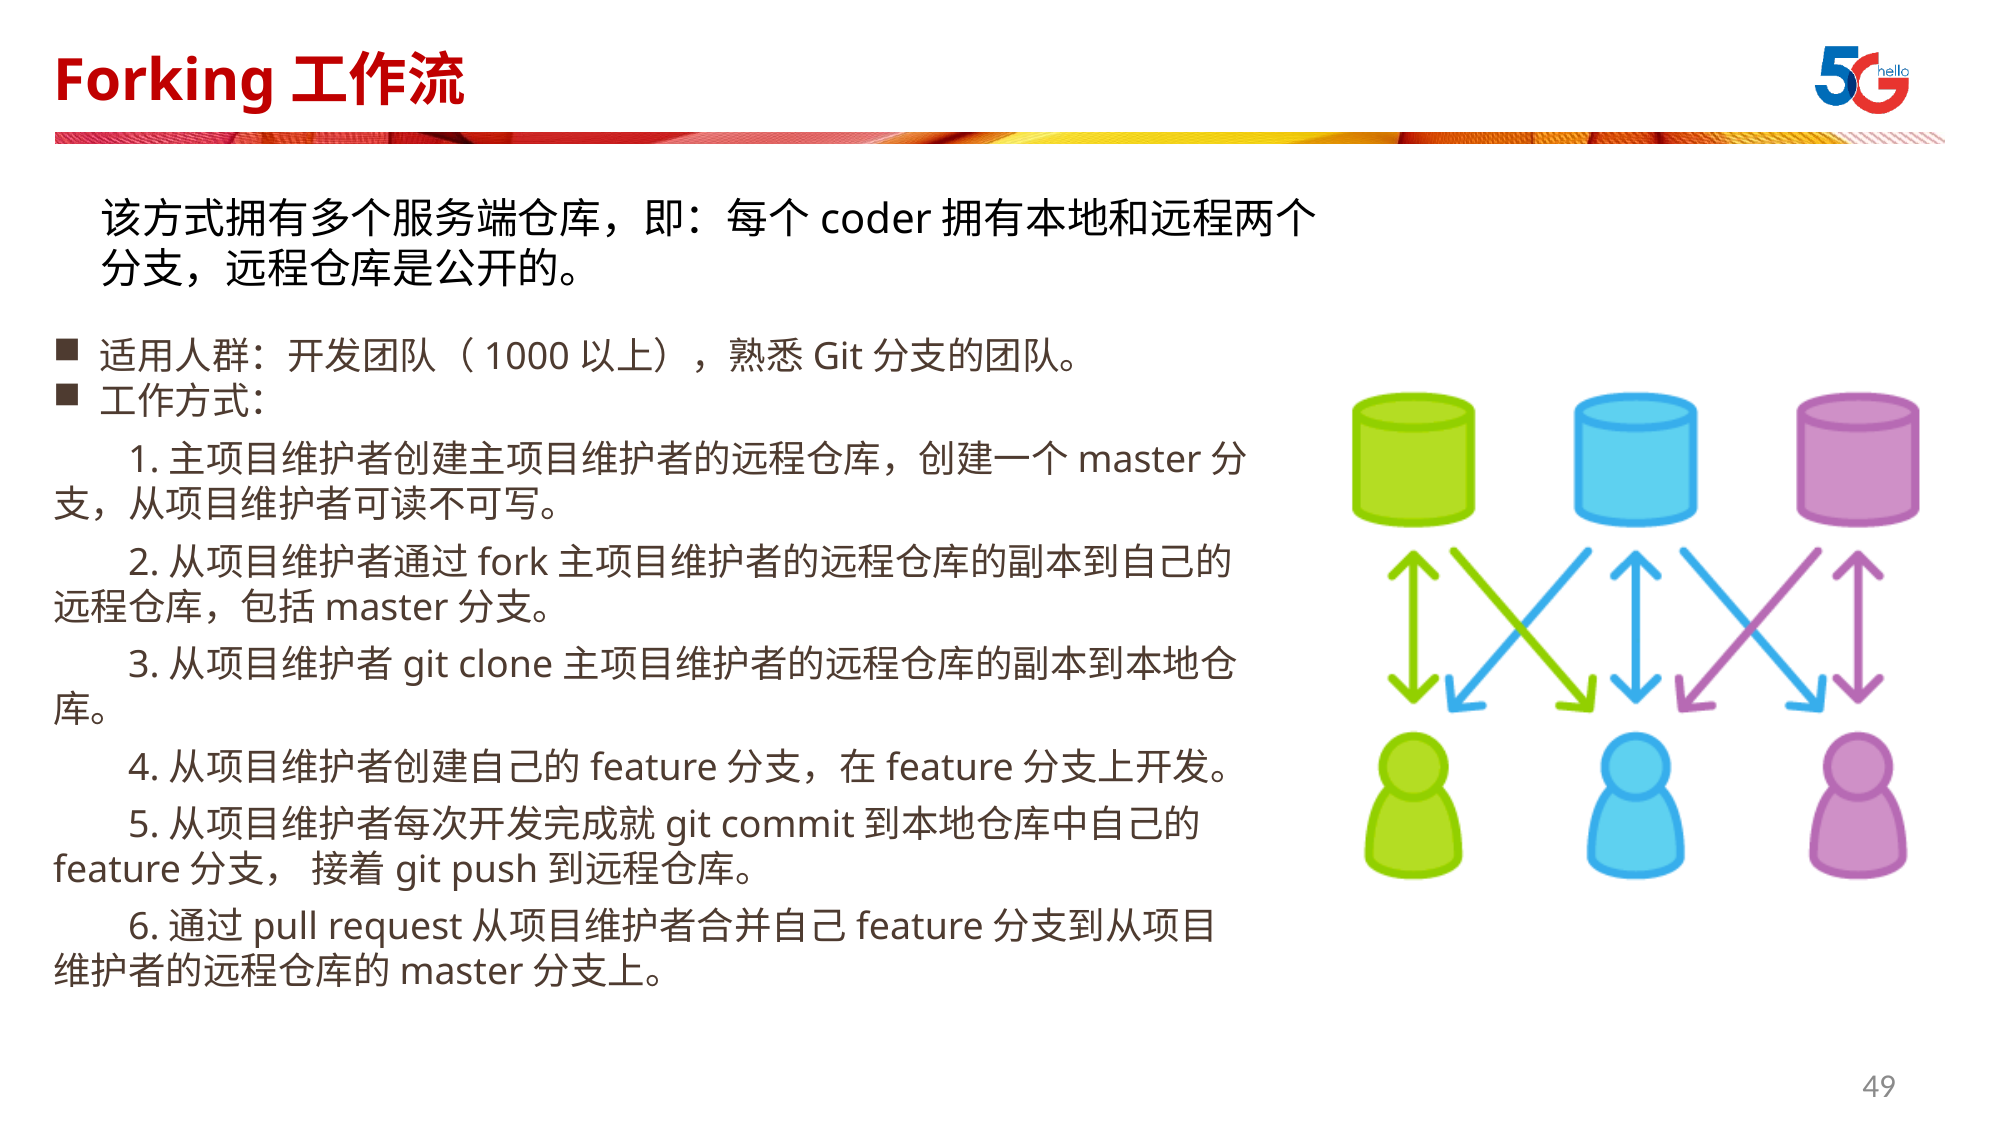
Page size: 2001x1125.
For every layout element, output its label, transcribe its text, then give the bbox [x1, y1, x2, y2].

picture [55, 19, 1948, 144]
picture [1316, 365, 1958, 904]
title Forking工作流 [38, 34, 1764, 121]
text_box 适用人群：开发团队（1000以上），熟悉Git分支的团队。 工作方式： 1.主项目维护者创建主项目维护者的远程仓库，创建一个master分支，从项目维护者可读不可写。 2.从项目维护者通过fork主项目维护者的远程仓库的副本到自己的远程仓库，包括master分支。 3.从项目维护者git clone主项目维护者的远程仓库的副本到本地仓库。 4.从项目维护者创建自己的feature分支，在feature分支上开发。 5.从项目维护者每次开发完成就git commit到本地仓库中自己的feature分支， 接着git push到远程仓库。 6.通过pull request从项目维护者合并自己feature分支到从项目维护者的远程仓库的master分支上。 [38, 324, 1270, 1094]
text_box 该方式拥有多个服务端仓库，即：每个coder拥有本地和远程两个分支，远程仓库是公开的。 [85, 184, 1338, 300]
